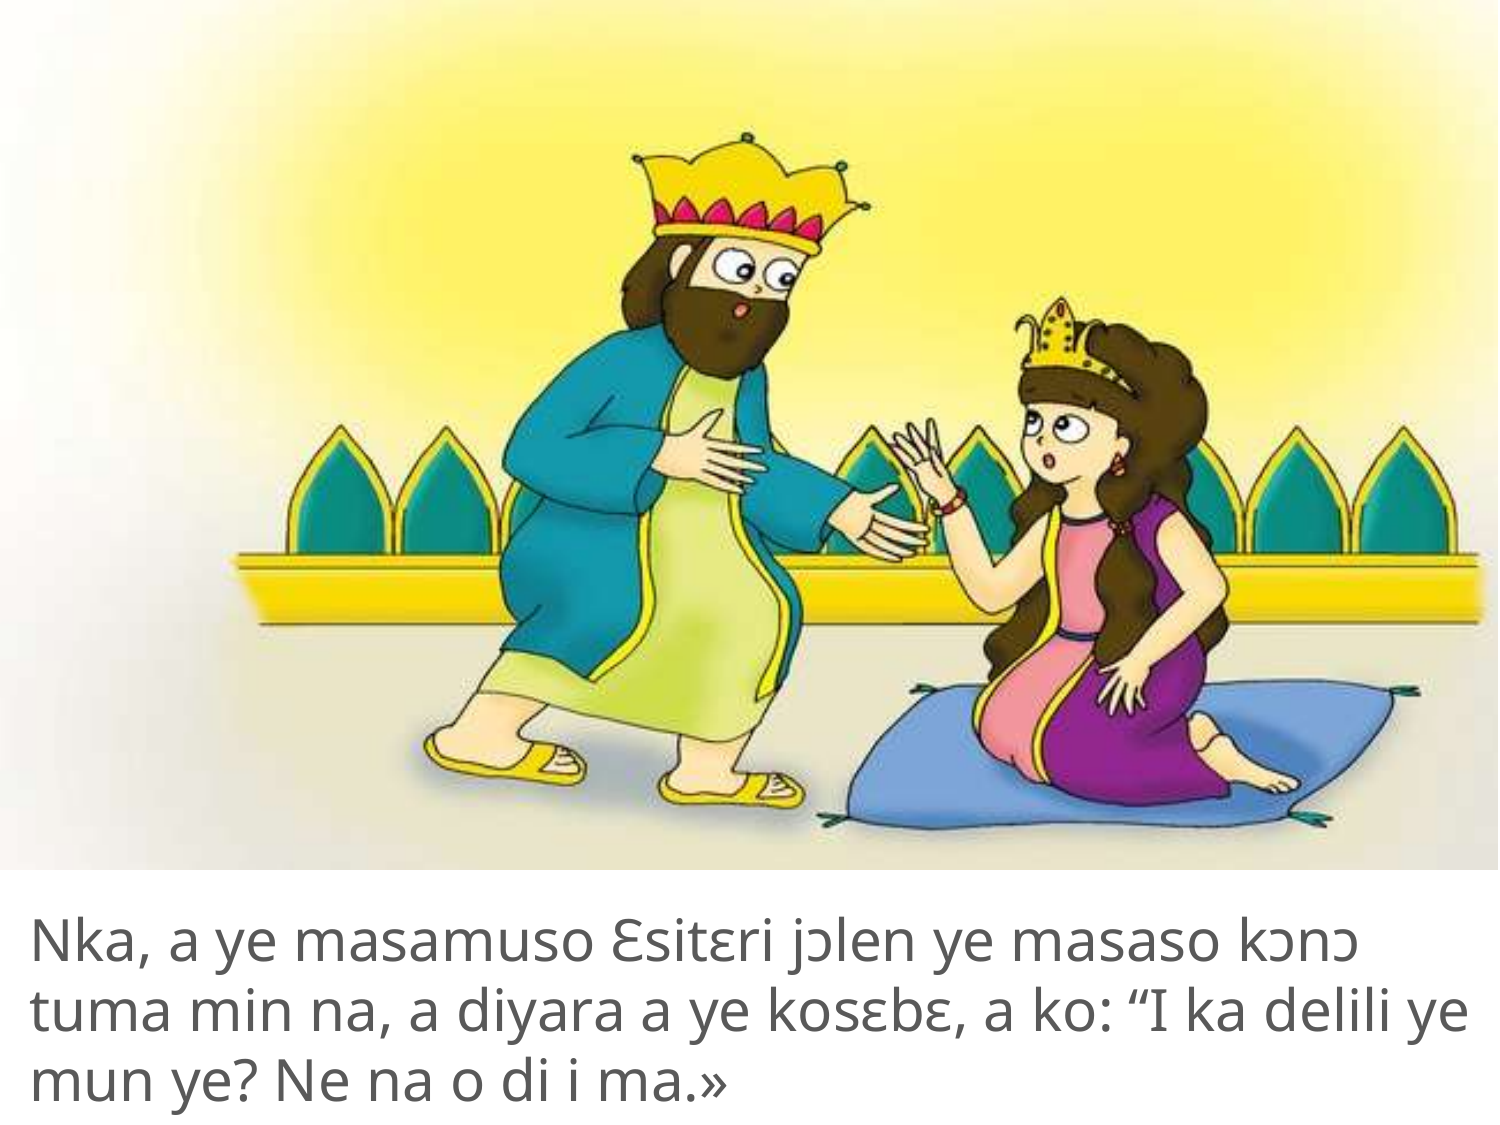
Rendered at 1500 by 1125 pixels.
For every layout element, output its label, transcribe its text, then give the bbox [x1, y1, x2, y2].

text_box Nka, a ye masamuso Ɛsitɛri jɔlen ye masaso kɔnɔ tuma min na, a diyara a ye kosɛbɛ, a ko: “I ka delili ye mun ye? Ne na o di i ma.» [14, 896, 1500, 1121]
picture [0, 0, 1498, 870]
